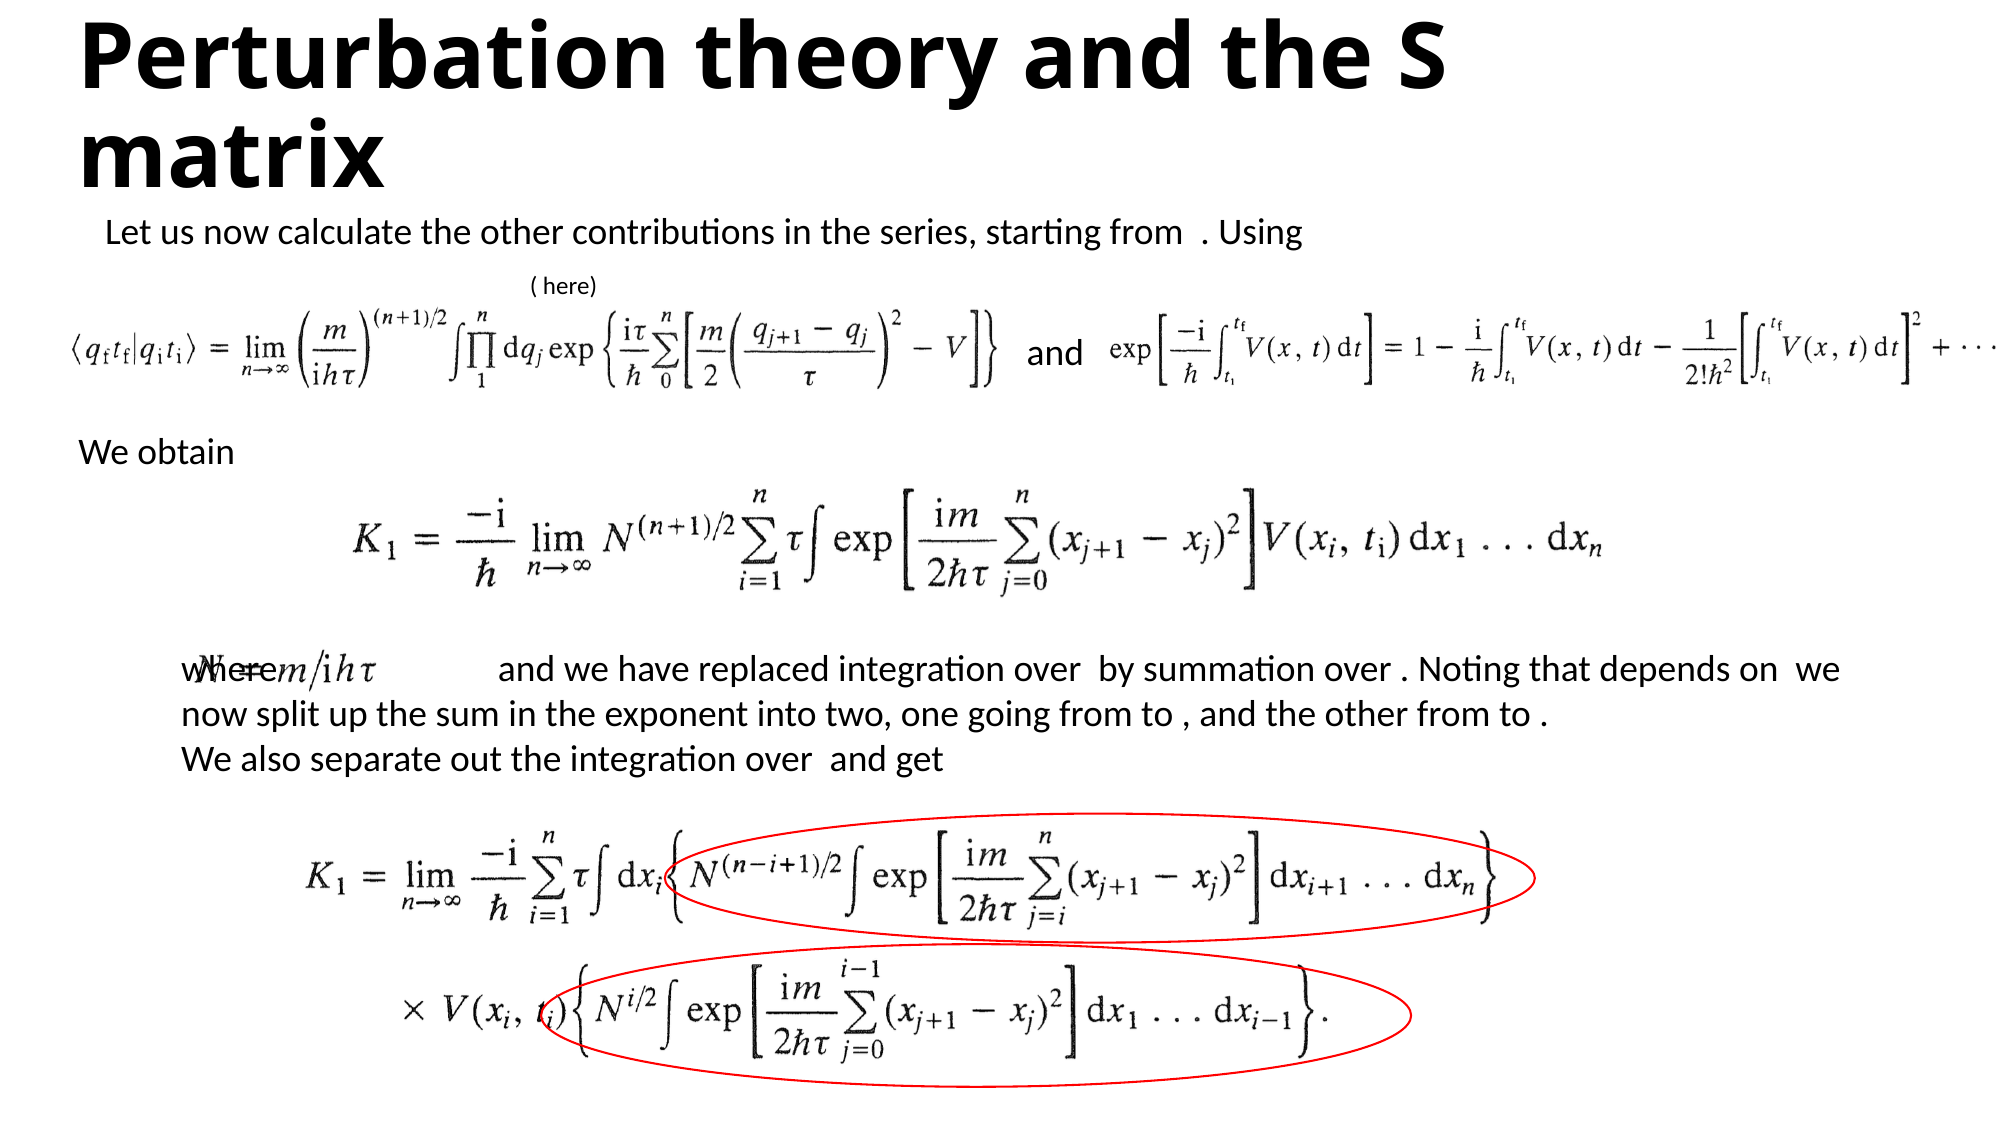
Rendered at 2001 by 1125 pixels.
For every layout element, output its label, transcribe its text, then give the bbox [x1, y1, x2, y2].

text_box and [1011, 320, 1100, 381]
picture [185, 639, 379, 695]
text_box Perturbation theory and the S matrix [62, 0, 1788, 218]
picture [1108, 302, 2000, 390]
text_box [1502, 852, 1536, 904]
picture [286, 807, 1502, 1068]
picture [346, 463, 1607, 604]
picture [62, 297, 1000, 395]
text_box We obtain [63, 419, 251, 480]
text_box [675, 1068, 1278, 1088]
